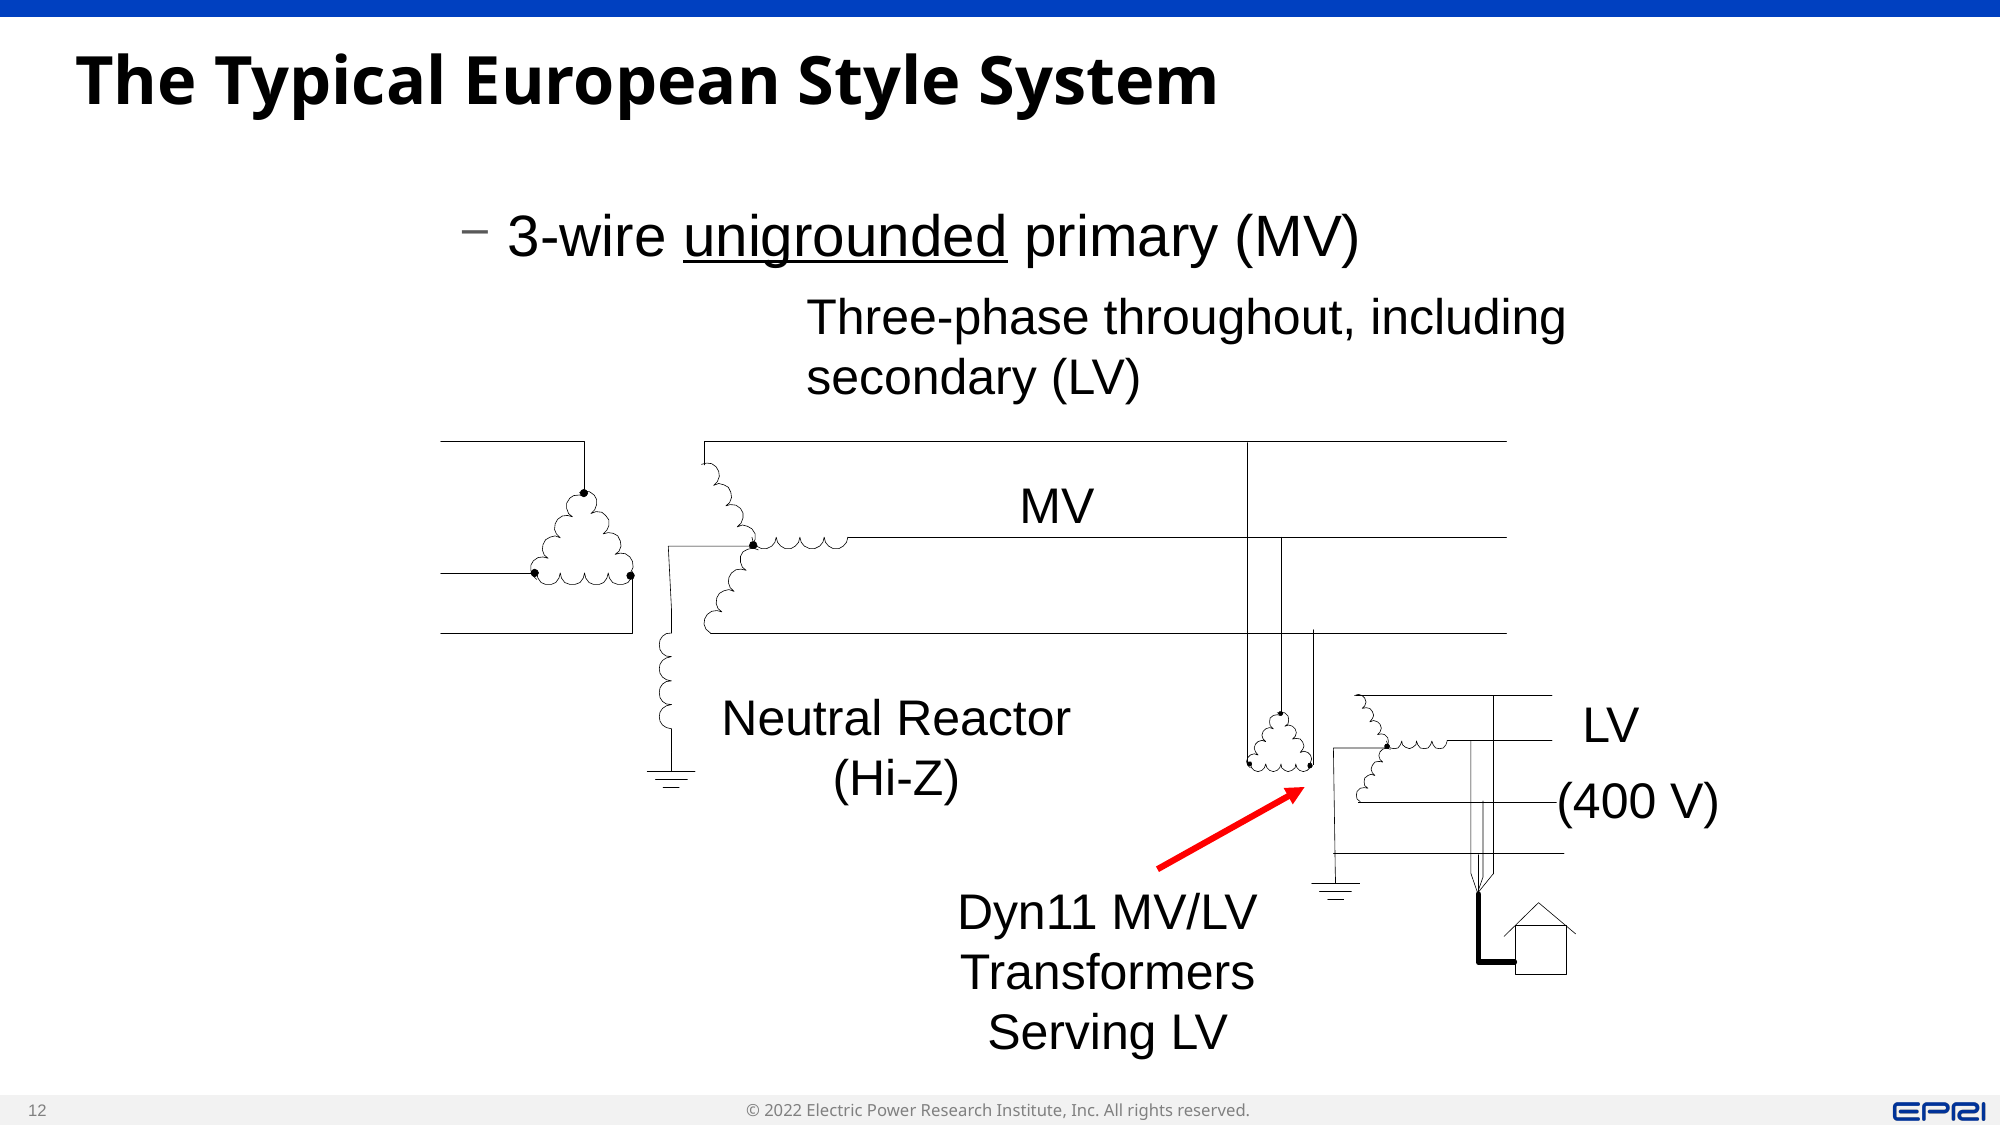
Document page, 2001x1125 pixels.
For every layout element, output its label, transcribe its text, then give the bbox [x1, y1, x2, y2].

list 3-wire unigrounded primary (MV) [399, 190, 1751, 968]
text_box Dyn11 MV/LV Transformers Serving LV [910, 980, 1305, 1067]
picture [1892, 1102, 1986, 1121]
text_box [1157, 786, 1305, 870]
text_box (400 V) [1579, 761, 1736, 836]
text_box LV [1579, 685, 1658, 761]
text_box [436, 437, 1579, 980]
title The Typical European Style System [59, 29, 1936, 151]
text_box Three-phase throughout, including secondary (LV) [791, 277, 1818, 412]
